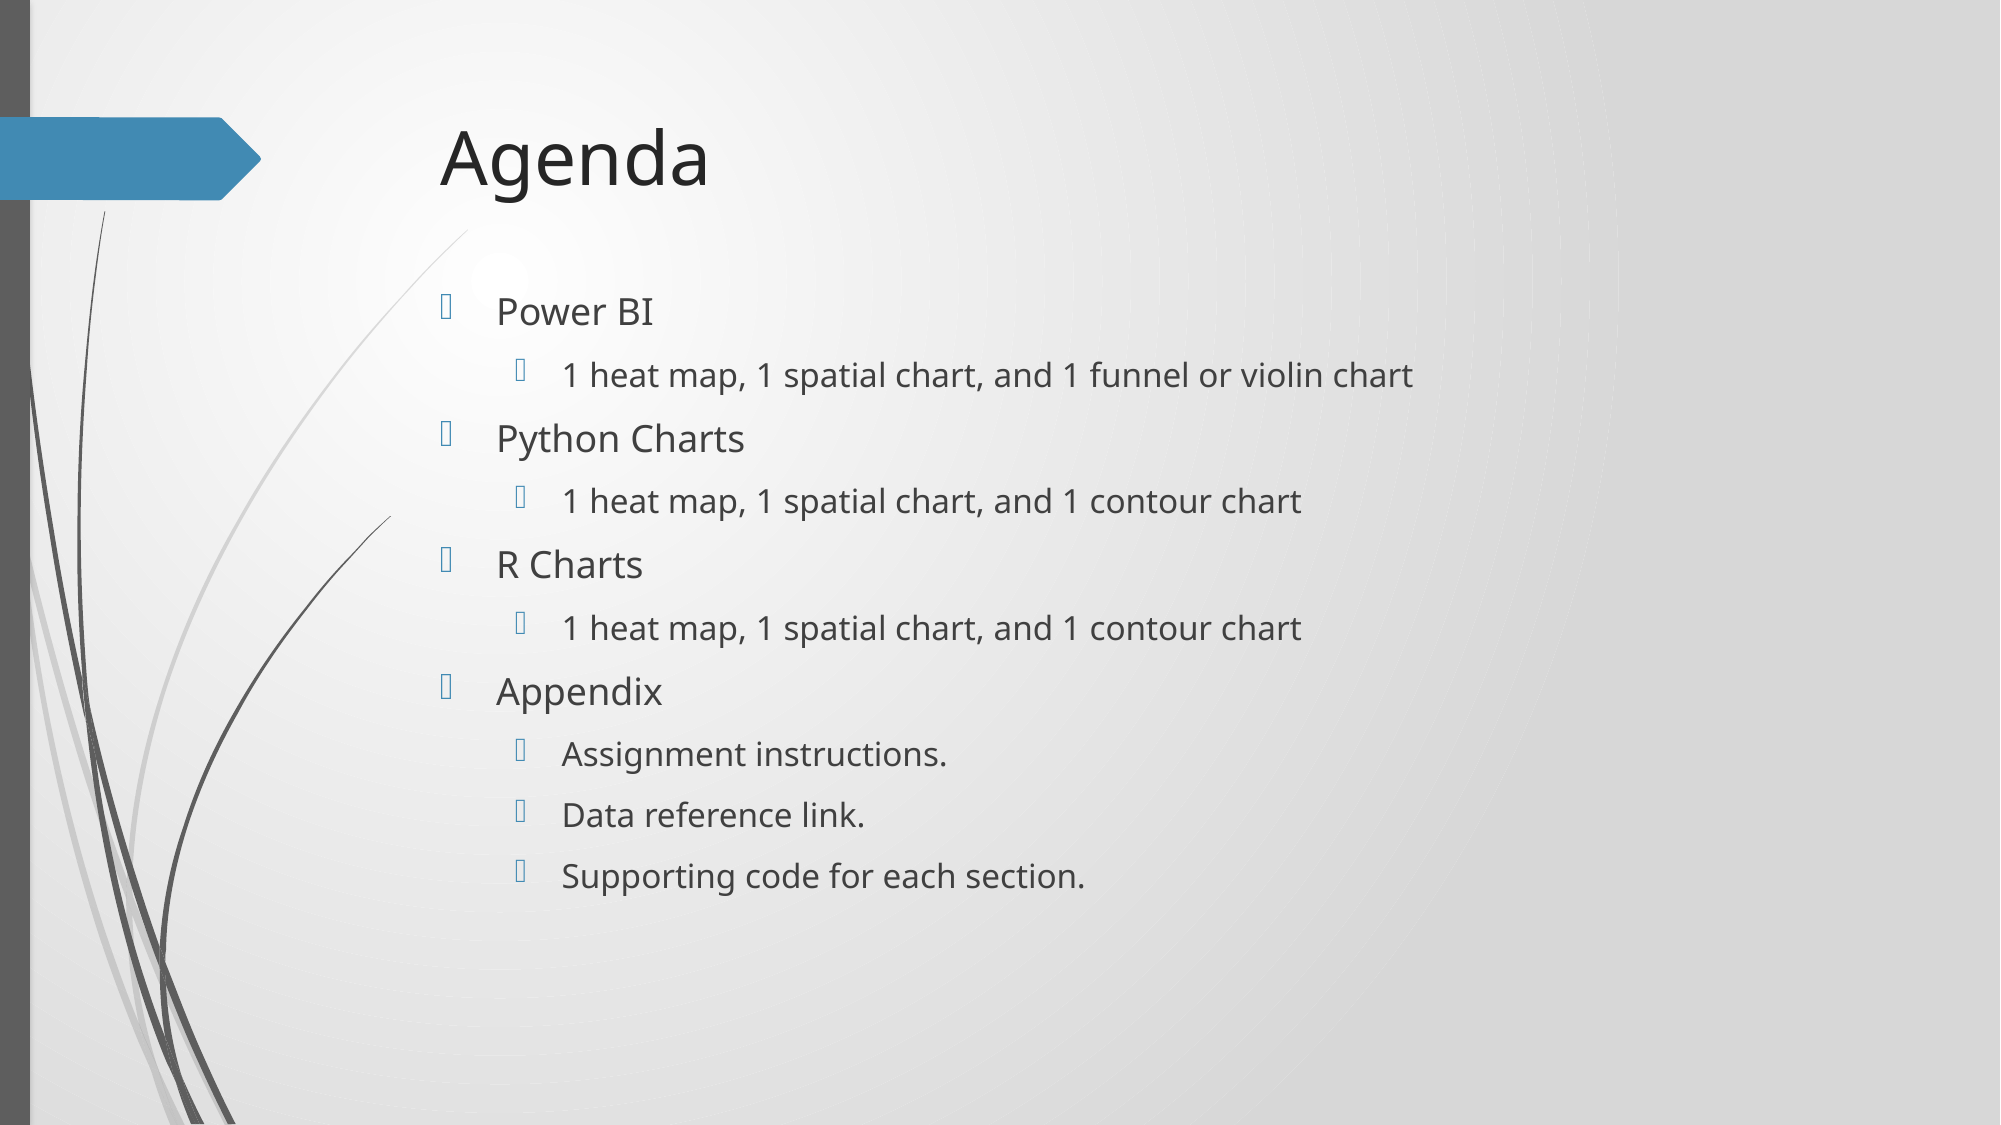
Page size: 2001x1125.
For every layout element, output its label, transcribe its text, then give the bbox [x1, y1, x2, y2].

list Power BI 1 heat map, 1 spatial chart, and 1 funnel or violin chart Python Charts 1 heat map, 1 spatial chart, and 1 contour chart R Charts 1 heat map, 1 spatial chart, and 1 contour chart Appendix Assignment instructions. Data reference link. Supporting code for each section. [424, 280, 1888, 1067]
title Agenda [425, 102, 1888, 280]
